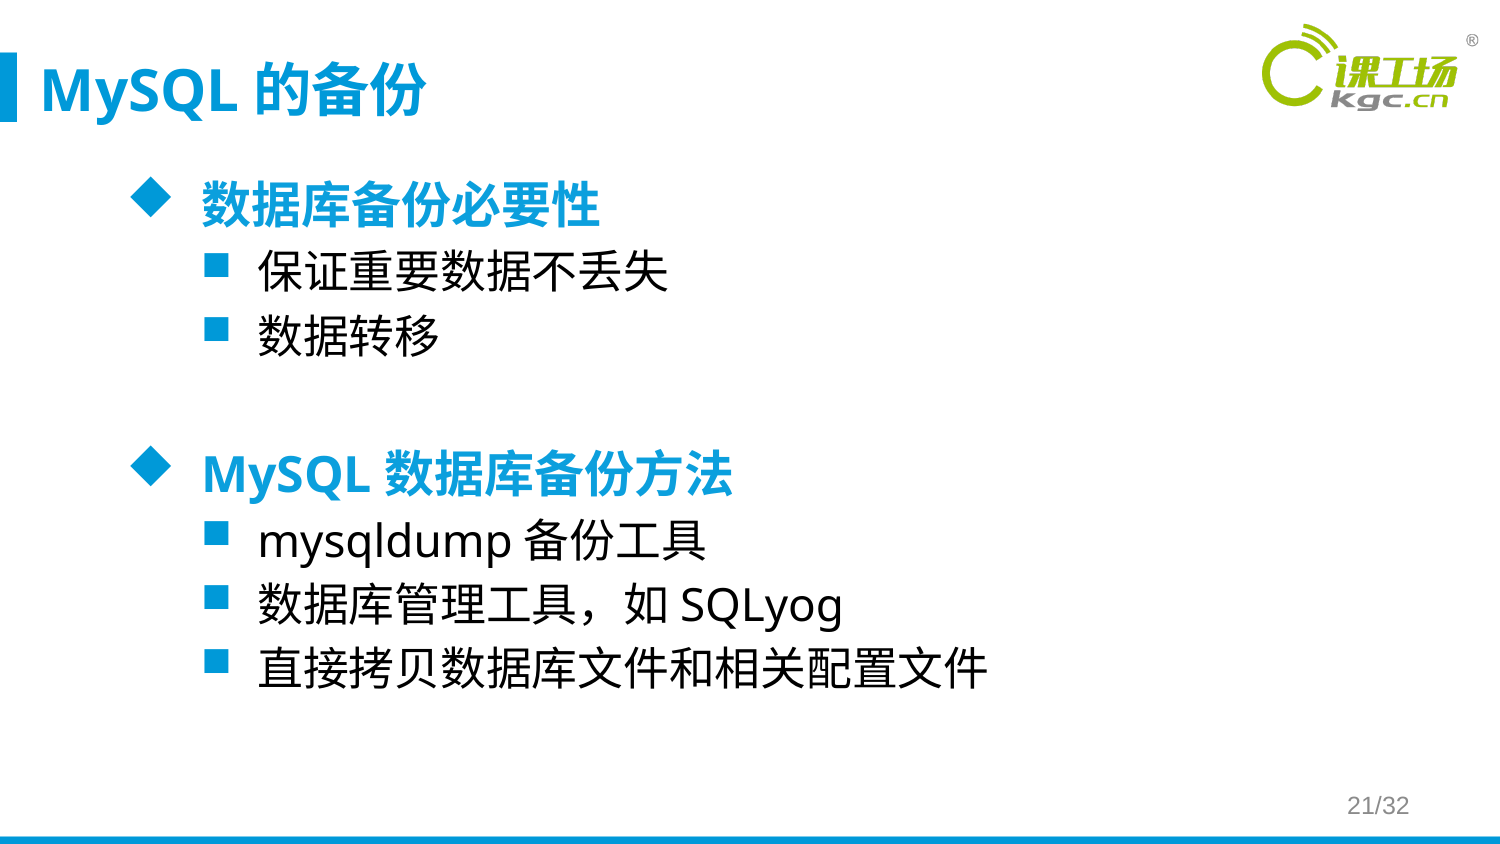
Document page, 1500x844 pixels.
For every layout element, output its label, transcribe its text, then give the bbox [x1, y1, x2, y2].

list 数据库备份必要性 保证重要数据不丢失 数据转移 MySQL数据库备份方法 mysqldump备份工具 数据库管理工具，如SQLyog 直接拷贝数据库文件和相关配置文件 [110, 166, 1385, 724]
title MySQL的备份 [39, 33, 1383, 151]
slide_number 21/32 [1074, 782, 1425, 828]
picture [0, 0, 1500, 836]
